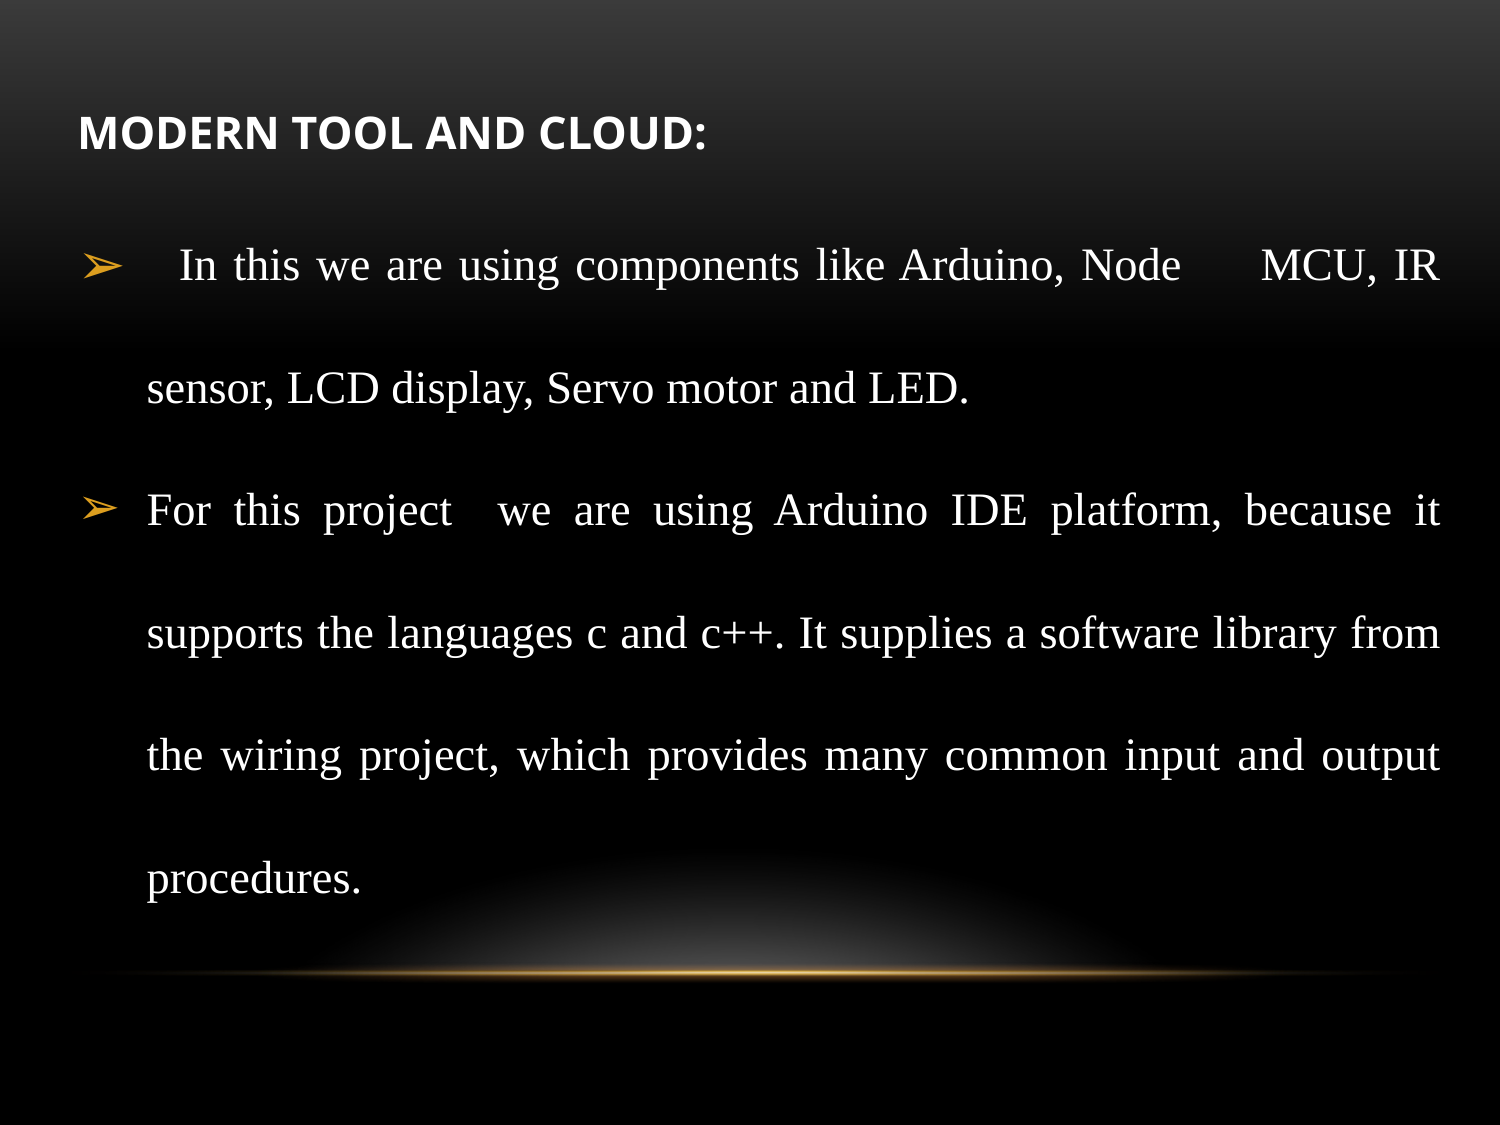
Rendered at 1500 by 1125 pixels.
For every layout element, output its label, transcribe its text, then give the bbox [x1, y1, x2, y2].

picture [0, 0, 1500, 1125]
list MODERN TOOL AND CLOUD: In this we are using components like Arduino, Node MCU, IR sensor, LCD display, Servo motor and LED. For this project we are using Arduino IDE platform, because it supports the languages c and c++. It supplies a software library from the wiring project, which provides many common input and output procedures. [62, 97, 1458, 1048]
